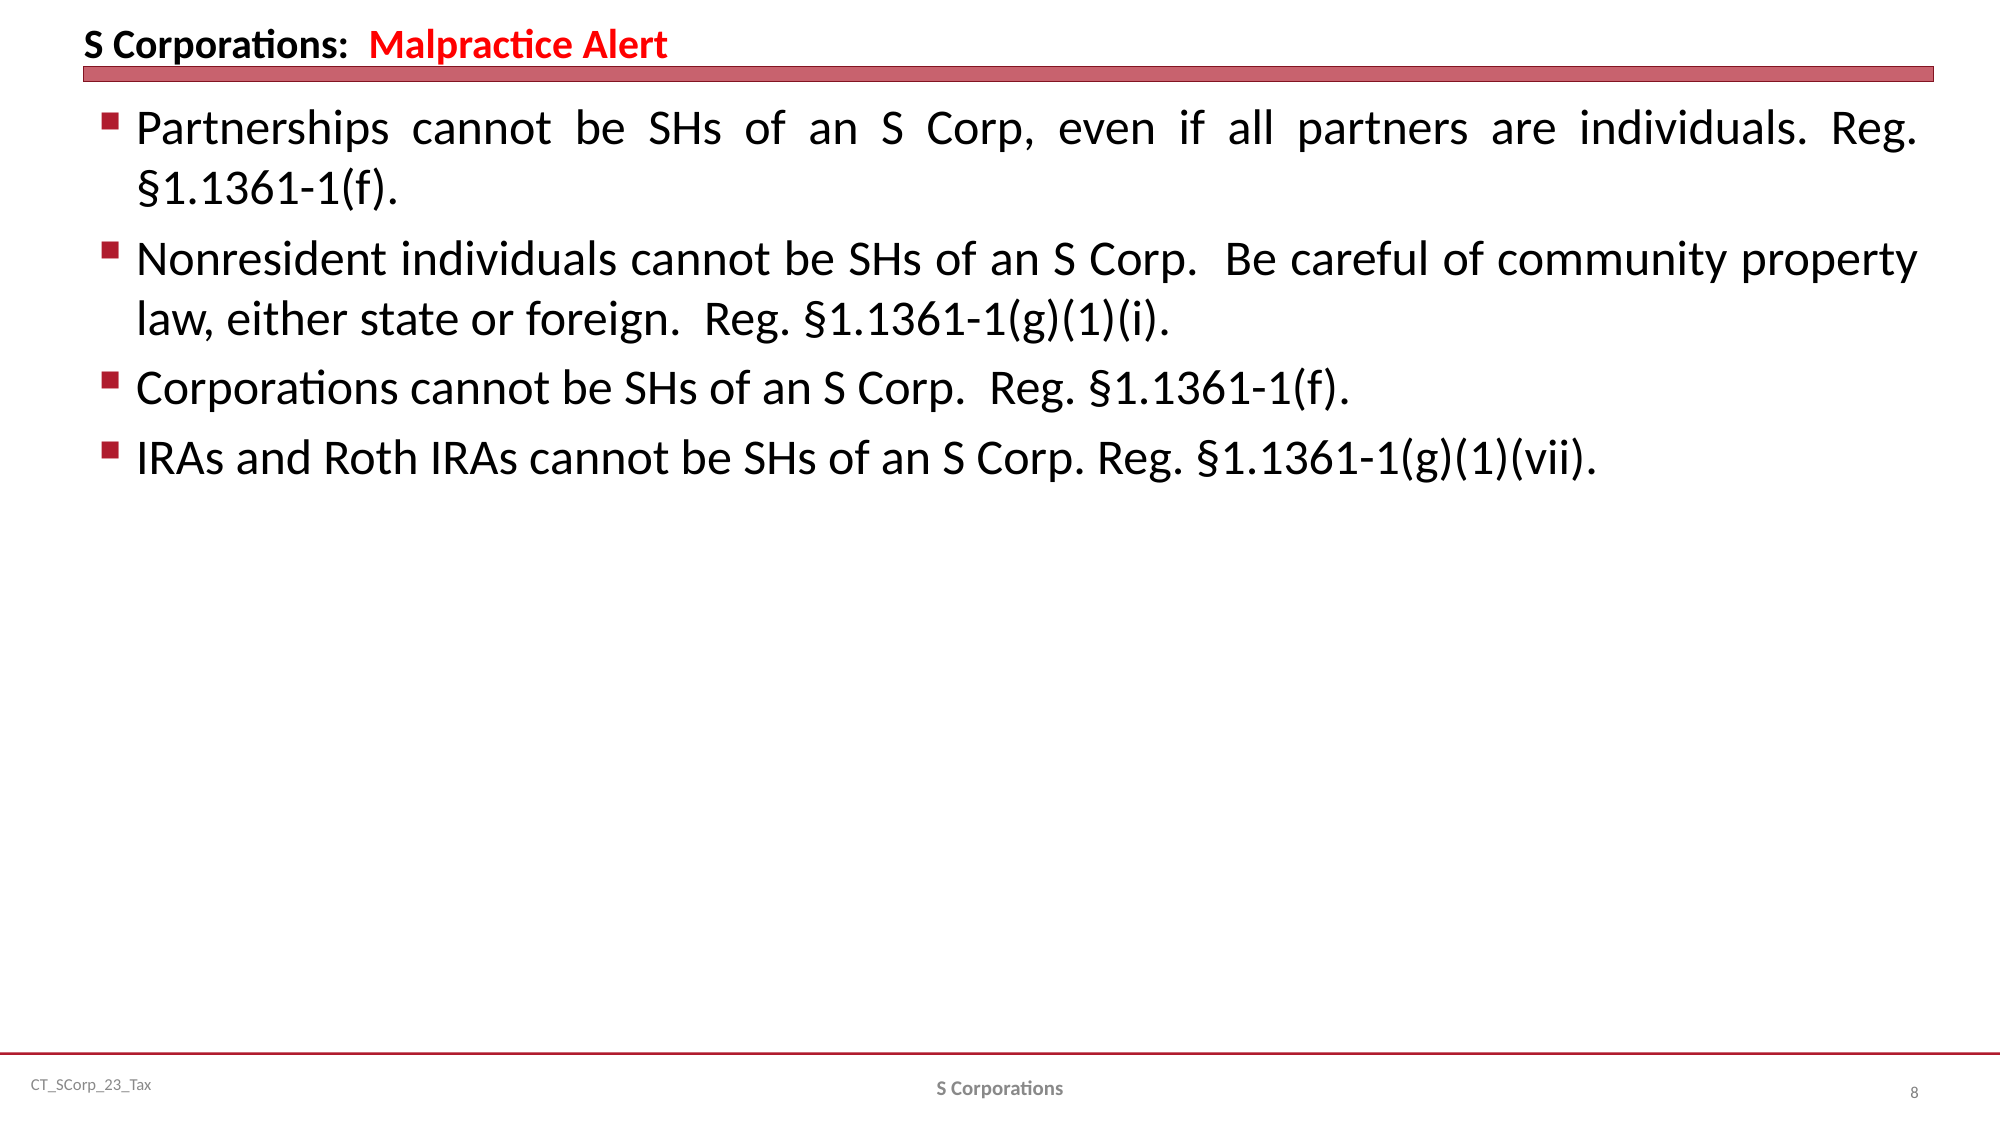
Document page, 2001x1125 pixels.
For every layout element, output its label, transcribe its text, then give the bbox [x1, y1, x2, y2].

slide_number 8 [1834, 1061, 1934, 1122]
list Partnerships cannot be SHs of an S Corp, even if all partners are individuals. Reg. §1.1361-1(f). Nonresident individuals cannot be SHs of an S Corp. Be careful of community property law, either state or foreign. Reg. §1.1361-1(g)(1)(i). Corporations cannot be SHs of an S Corp. Reg. §1.1361-1(f). IRAs and Roth IRAs cannot be SHs of an S Corp. Reg. §1.1361-1(g)(1)(vii). [83, 87, 1934, 1041]
footer S Corporations [683, 1056, 1317, 1117]
title S Corporations: Malpractice Alert [83, 6, 1935, 67]
